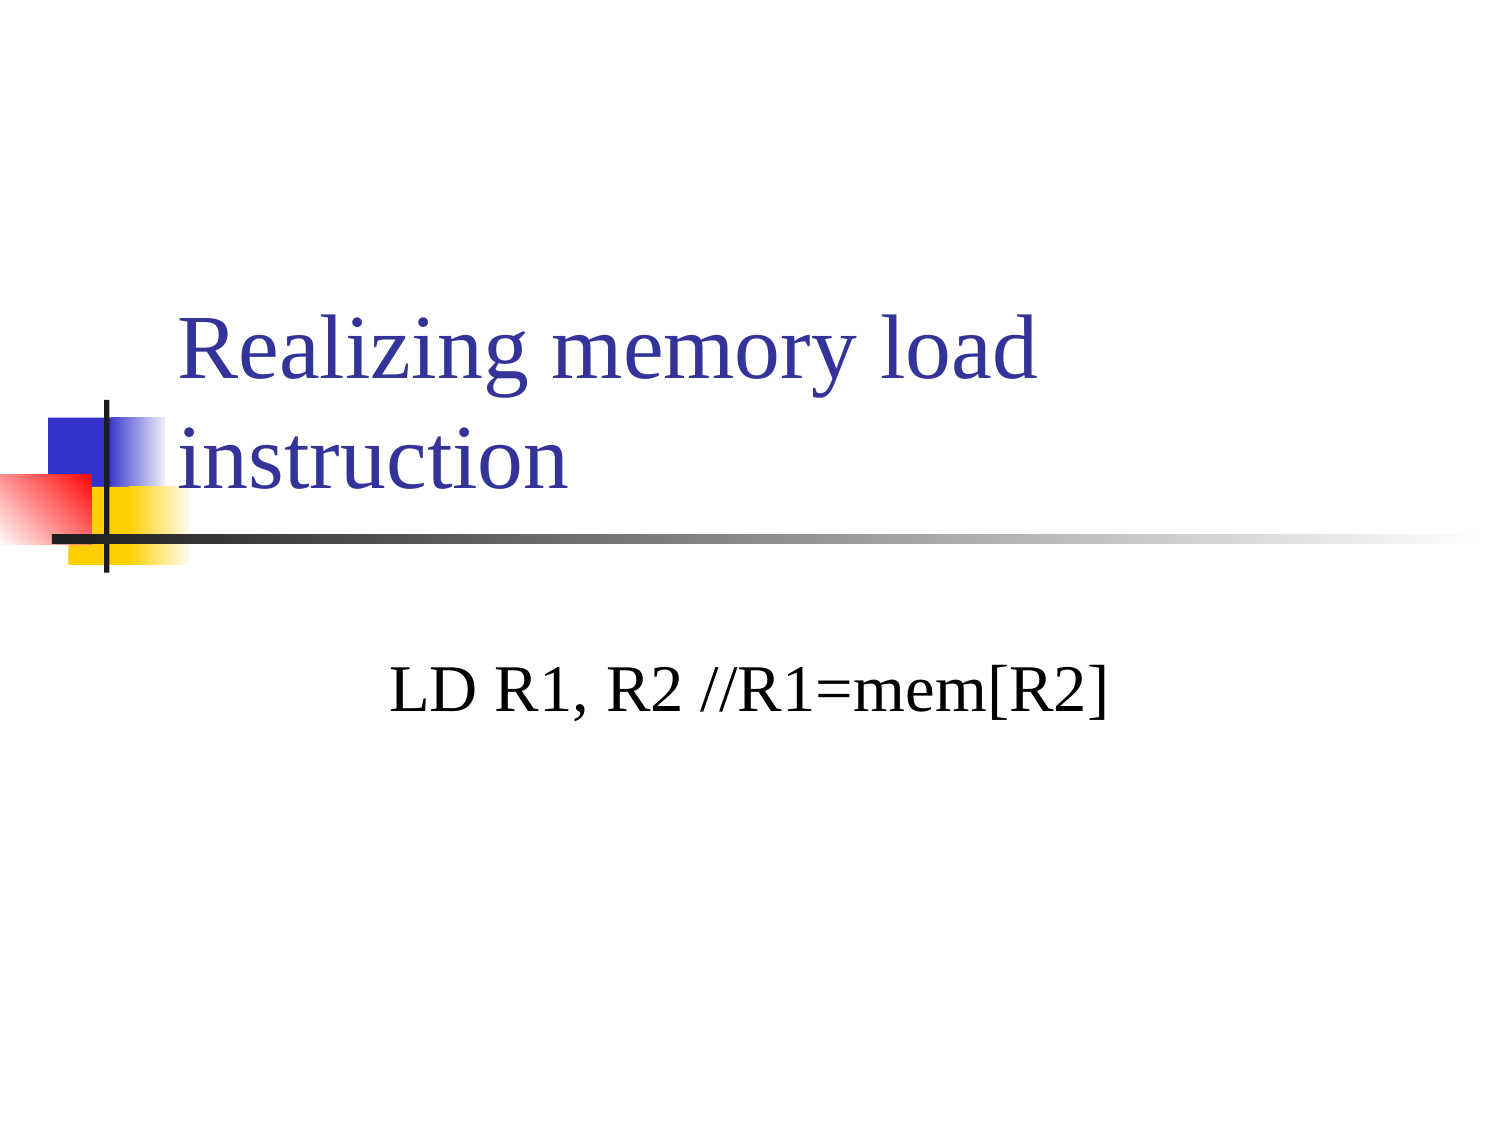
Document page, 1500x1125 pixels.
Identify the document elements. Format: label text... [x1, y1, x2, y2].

subtitle LD R1, R2 //R1=mem[R2] [225, 637, 1275, 925]
title Realizing memory load instruction [162, 275, 1438, 515]
